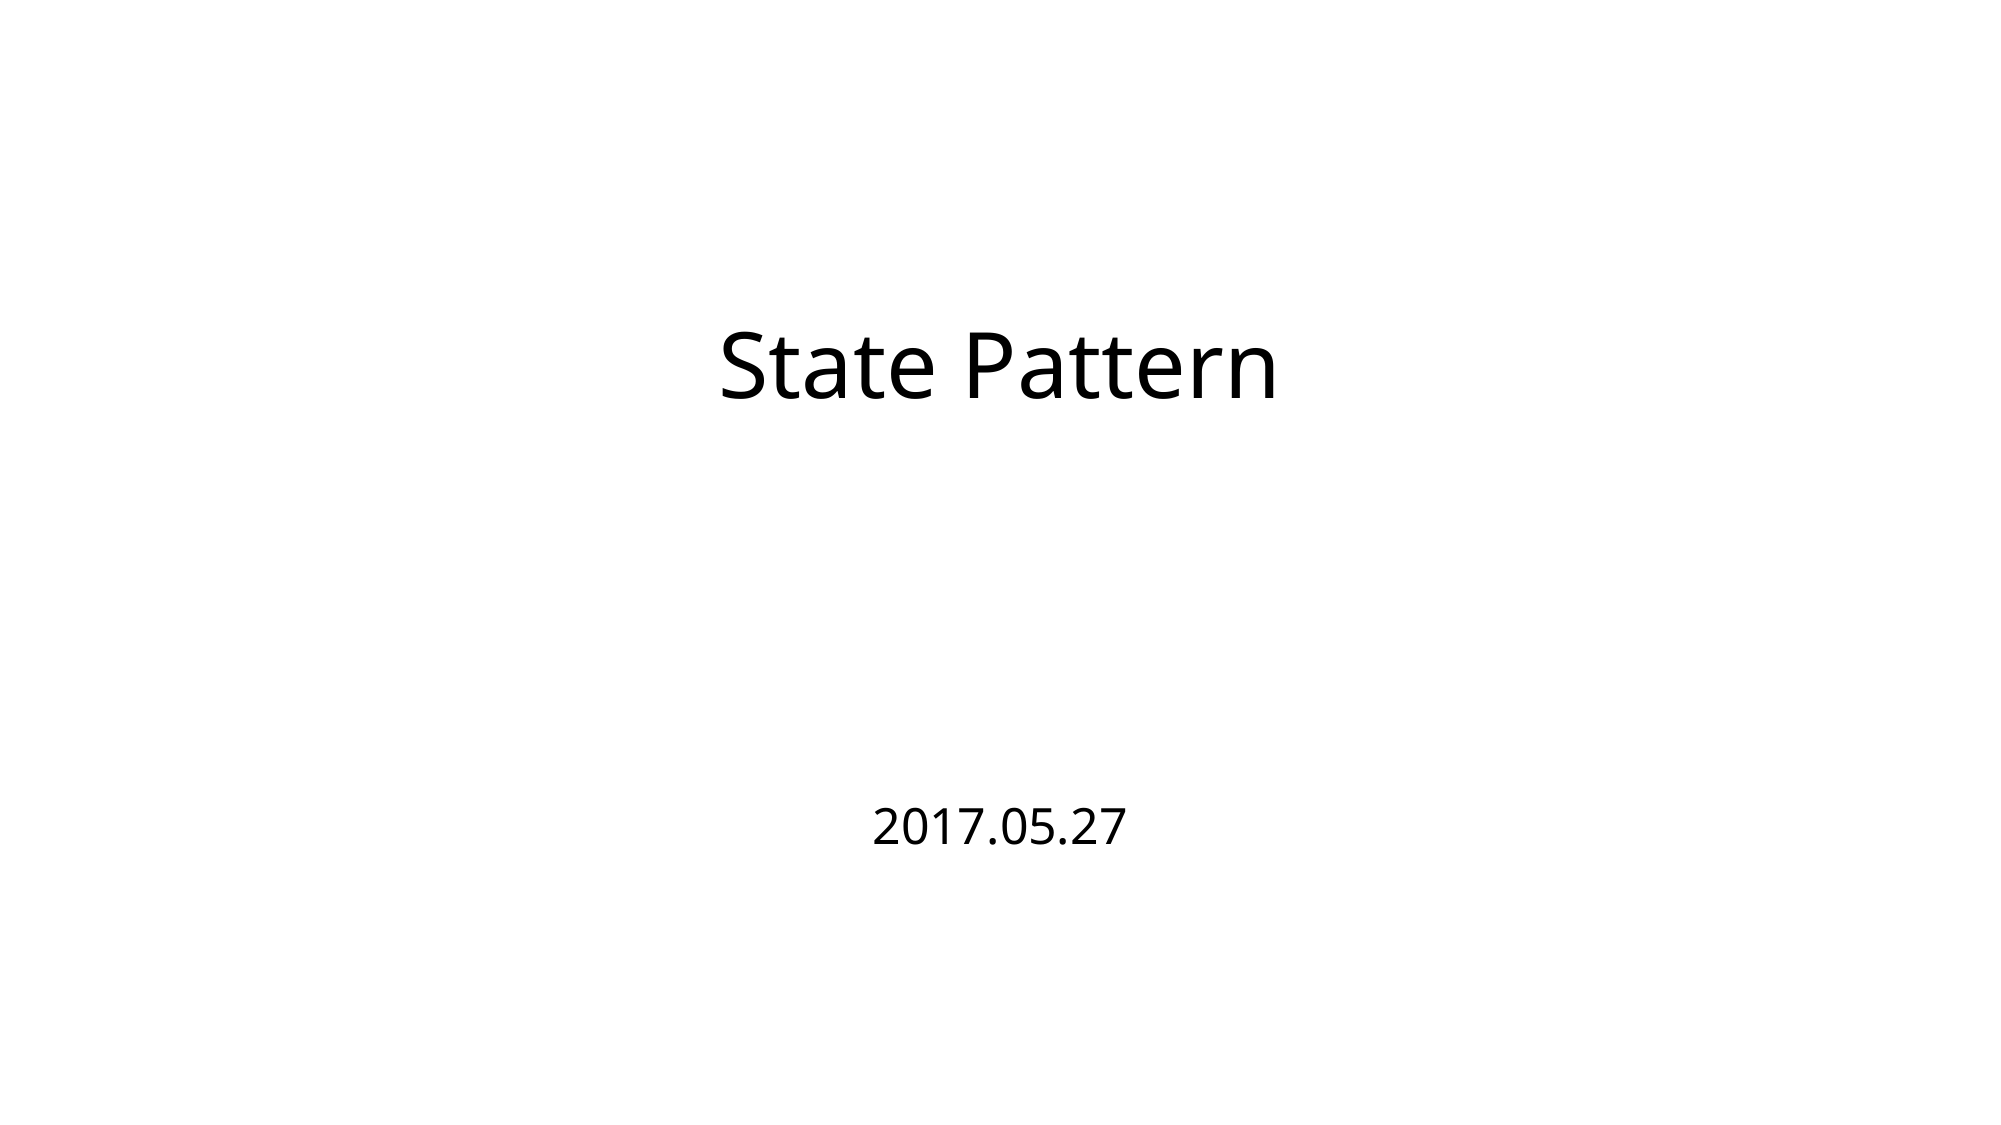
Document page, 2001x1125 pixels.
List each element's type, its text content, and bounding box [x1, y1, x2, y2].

subtitle 2017.05.27 [249, 590, 1750, 863]
title State Pattern [0, 184, 2000, 576]
